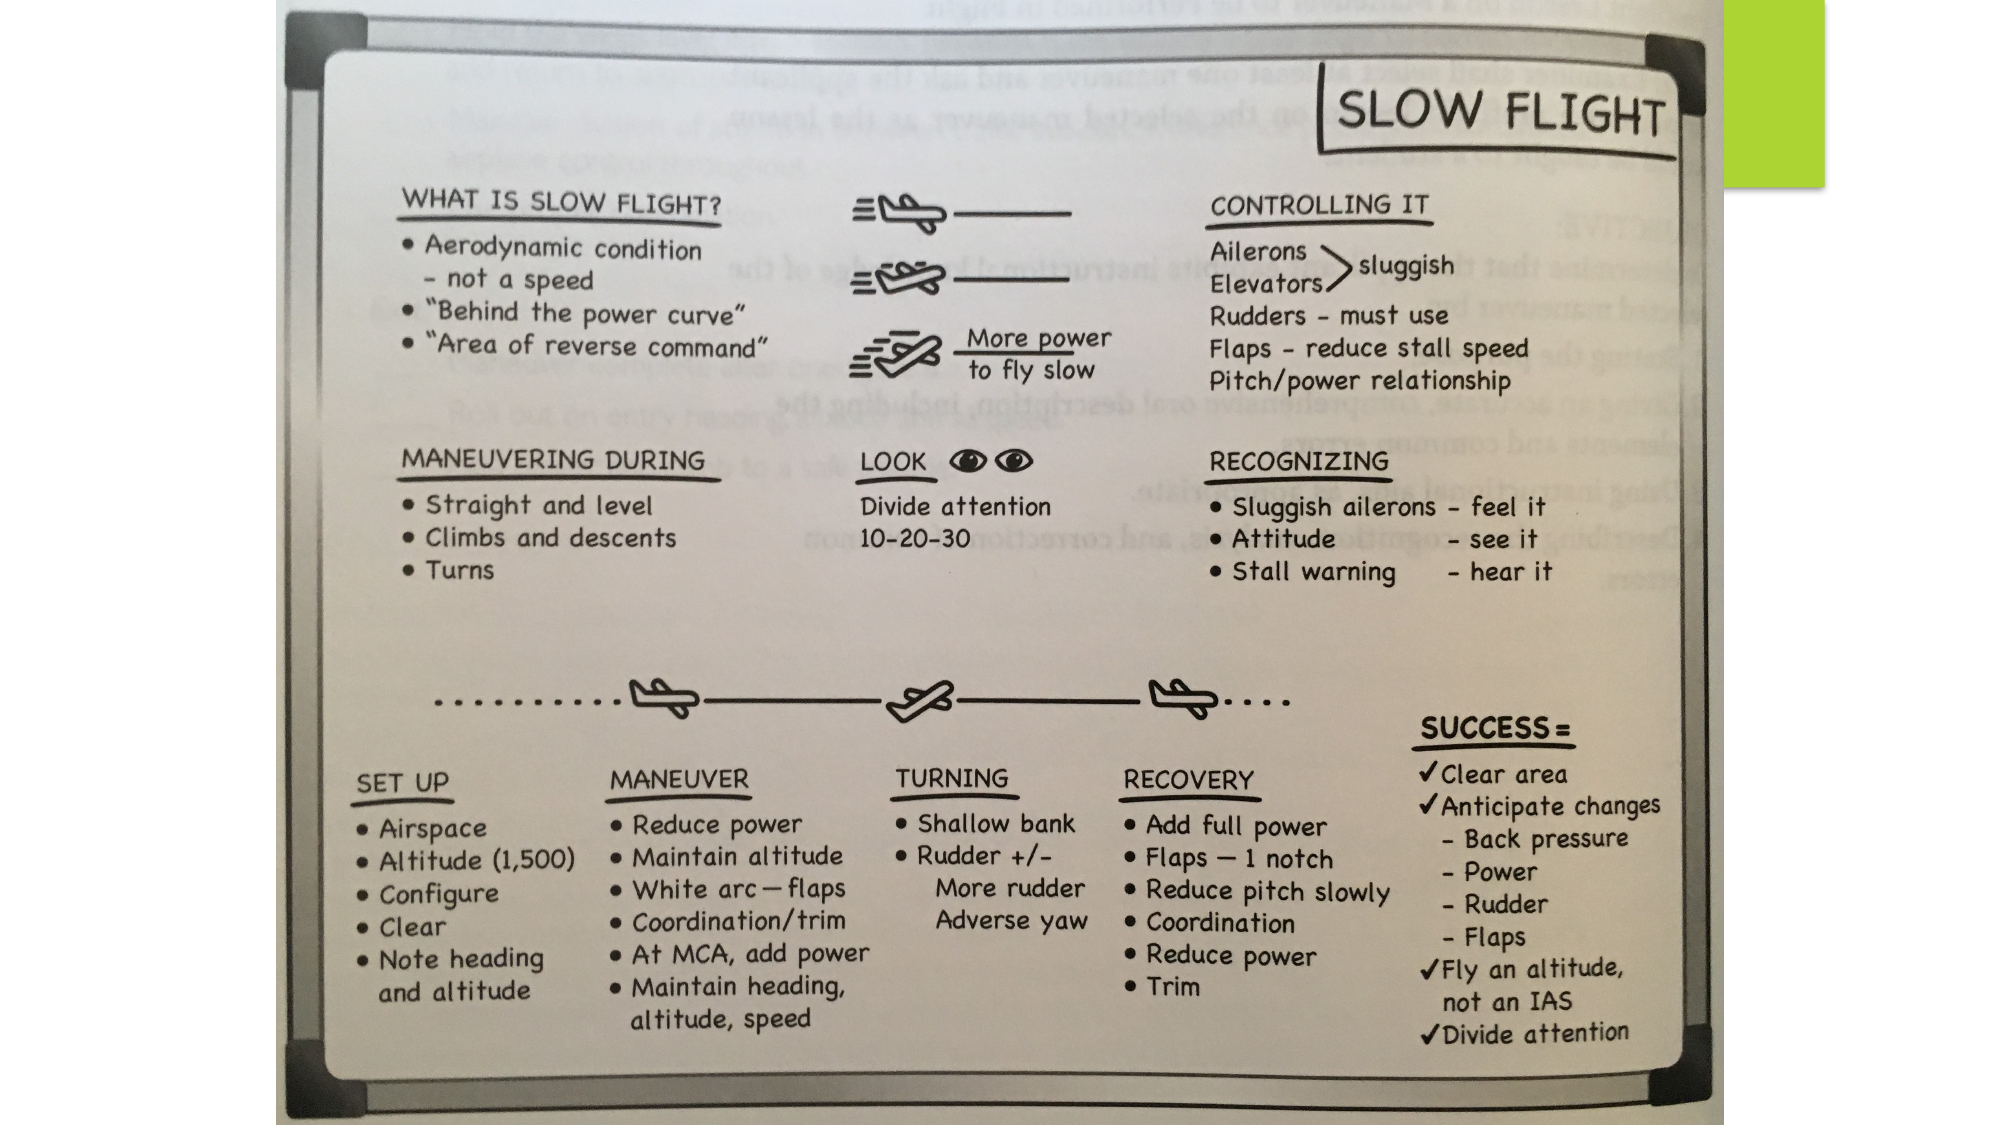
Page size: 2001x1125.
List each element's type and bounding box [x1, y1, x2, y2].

picture [276, 0, 1724, 1125]
